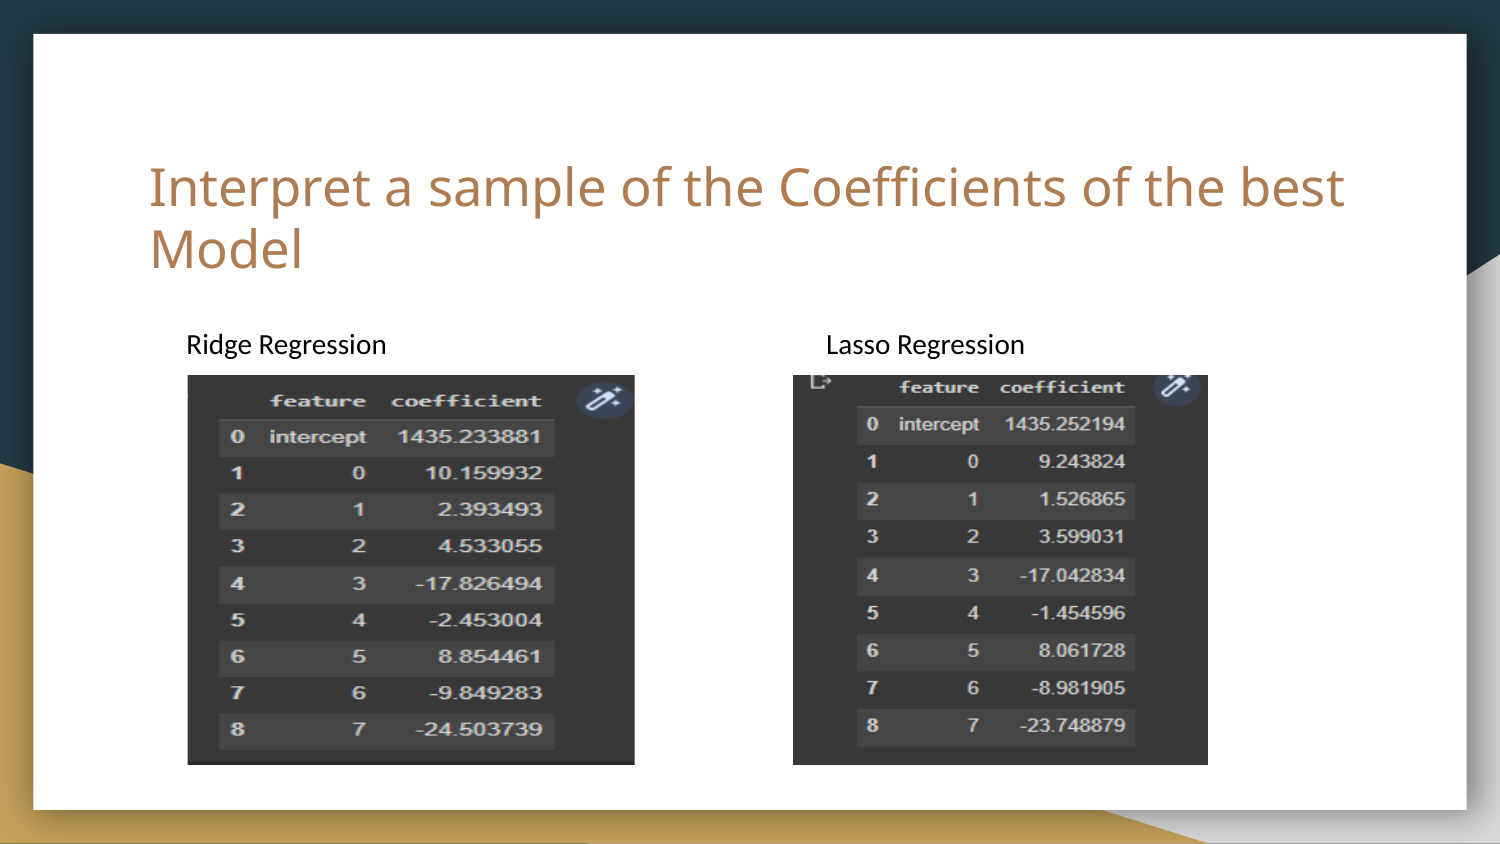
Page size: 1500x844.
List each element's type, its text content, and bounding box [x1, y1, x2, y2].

picture [187, 375, 635, 765]
picture [792, 375, 1209, 765]
title Interpret a sample of the Coefficients of the best Model [134, 138, 1366, 296]
text_box Ridge Regression [171, 310, 619, 375]
text_box Lasso Regression [811, 310, 1259, 375]
